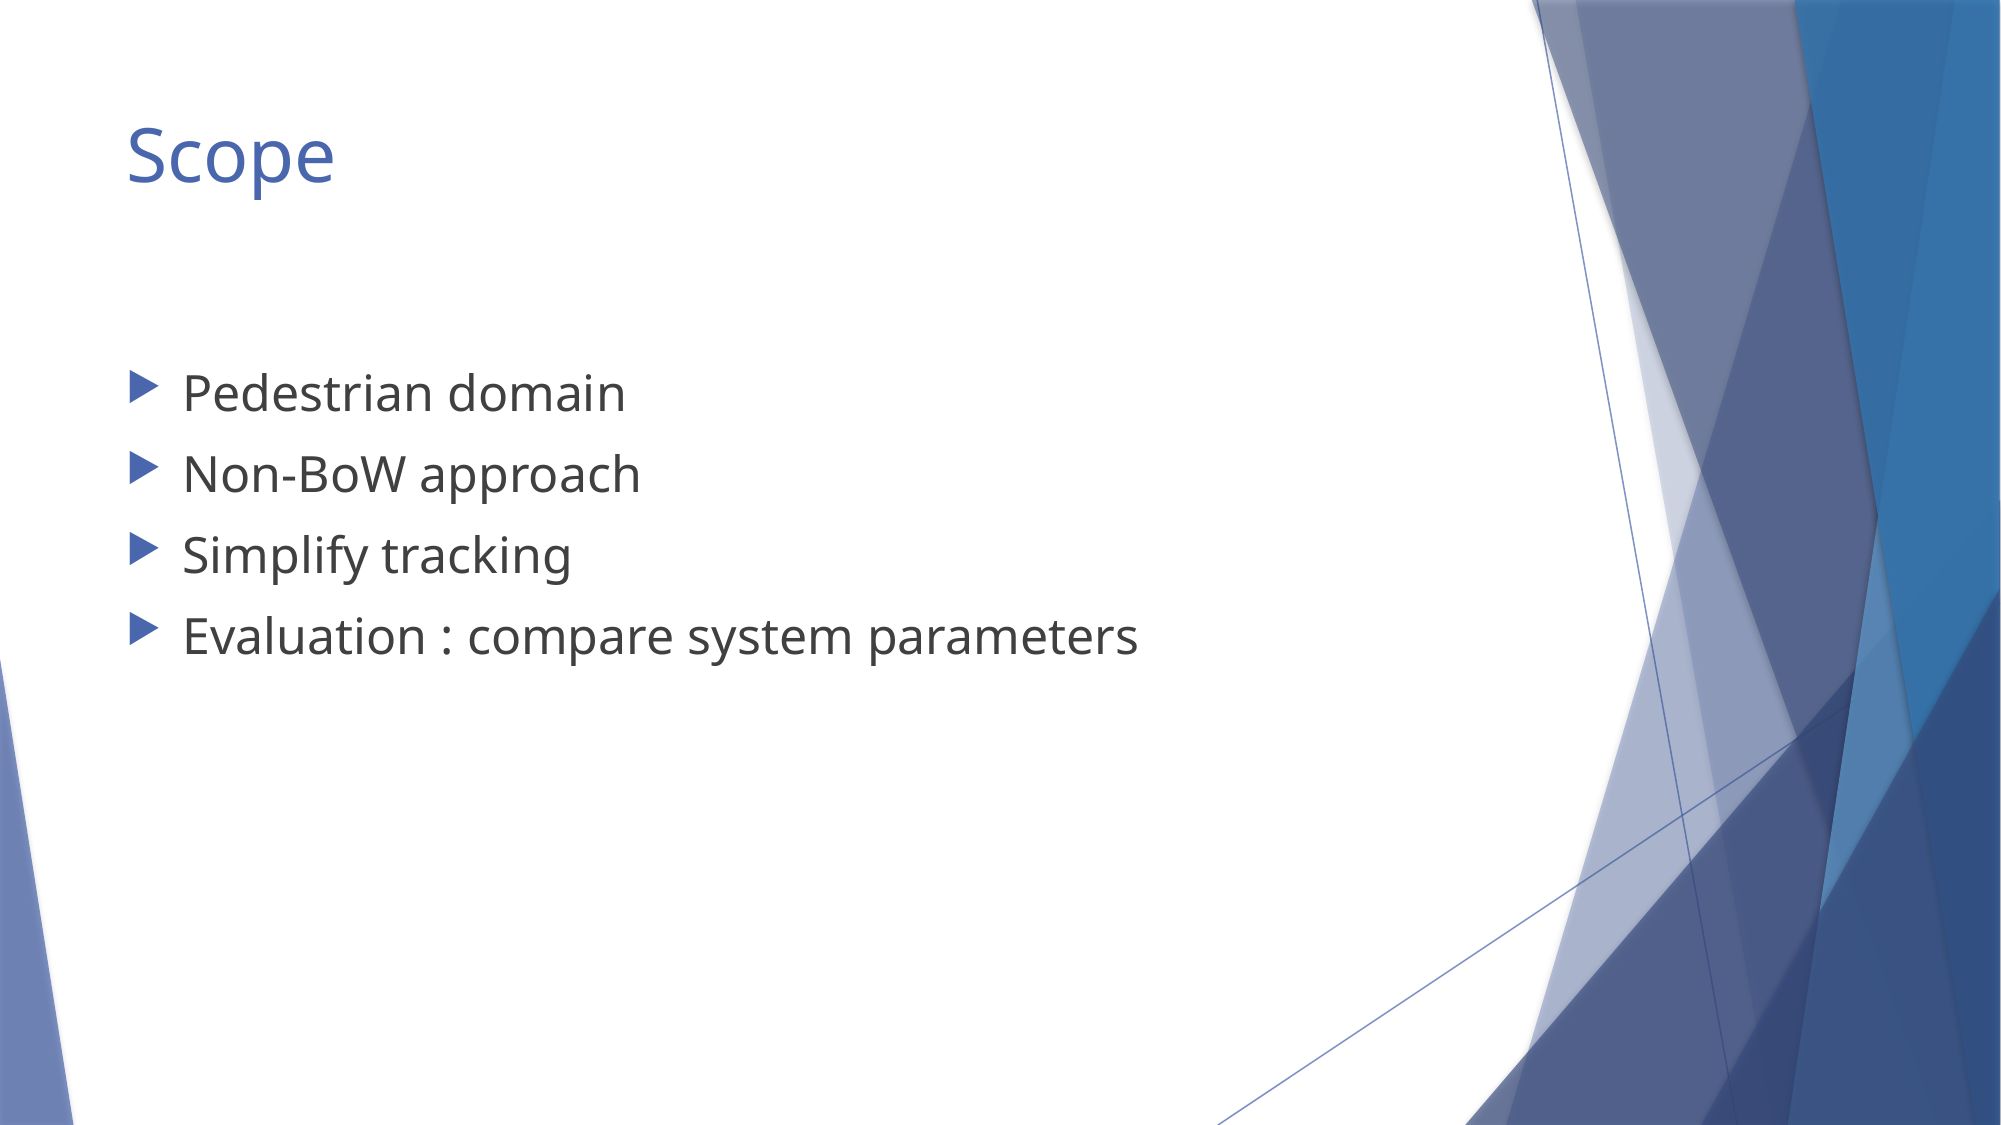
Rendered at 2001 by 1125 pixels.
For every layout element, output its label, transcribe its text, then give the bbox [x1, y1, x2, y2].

title Scope [111, 99, 1522, 317]
list Pedestrian domain Non-BoW approach Simplify tracking Evaluation : compare system parameters [111, 354, 1522, 992]
